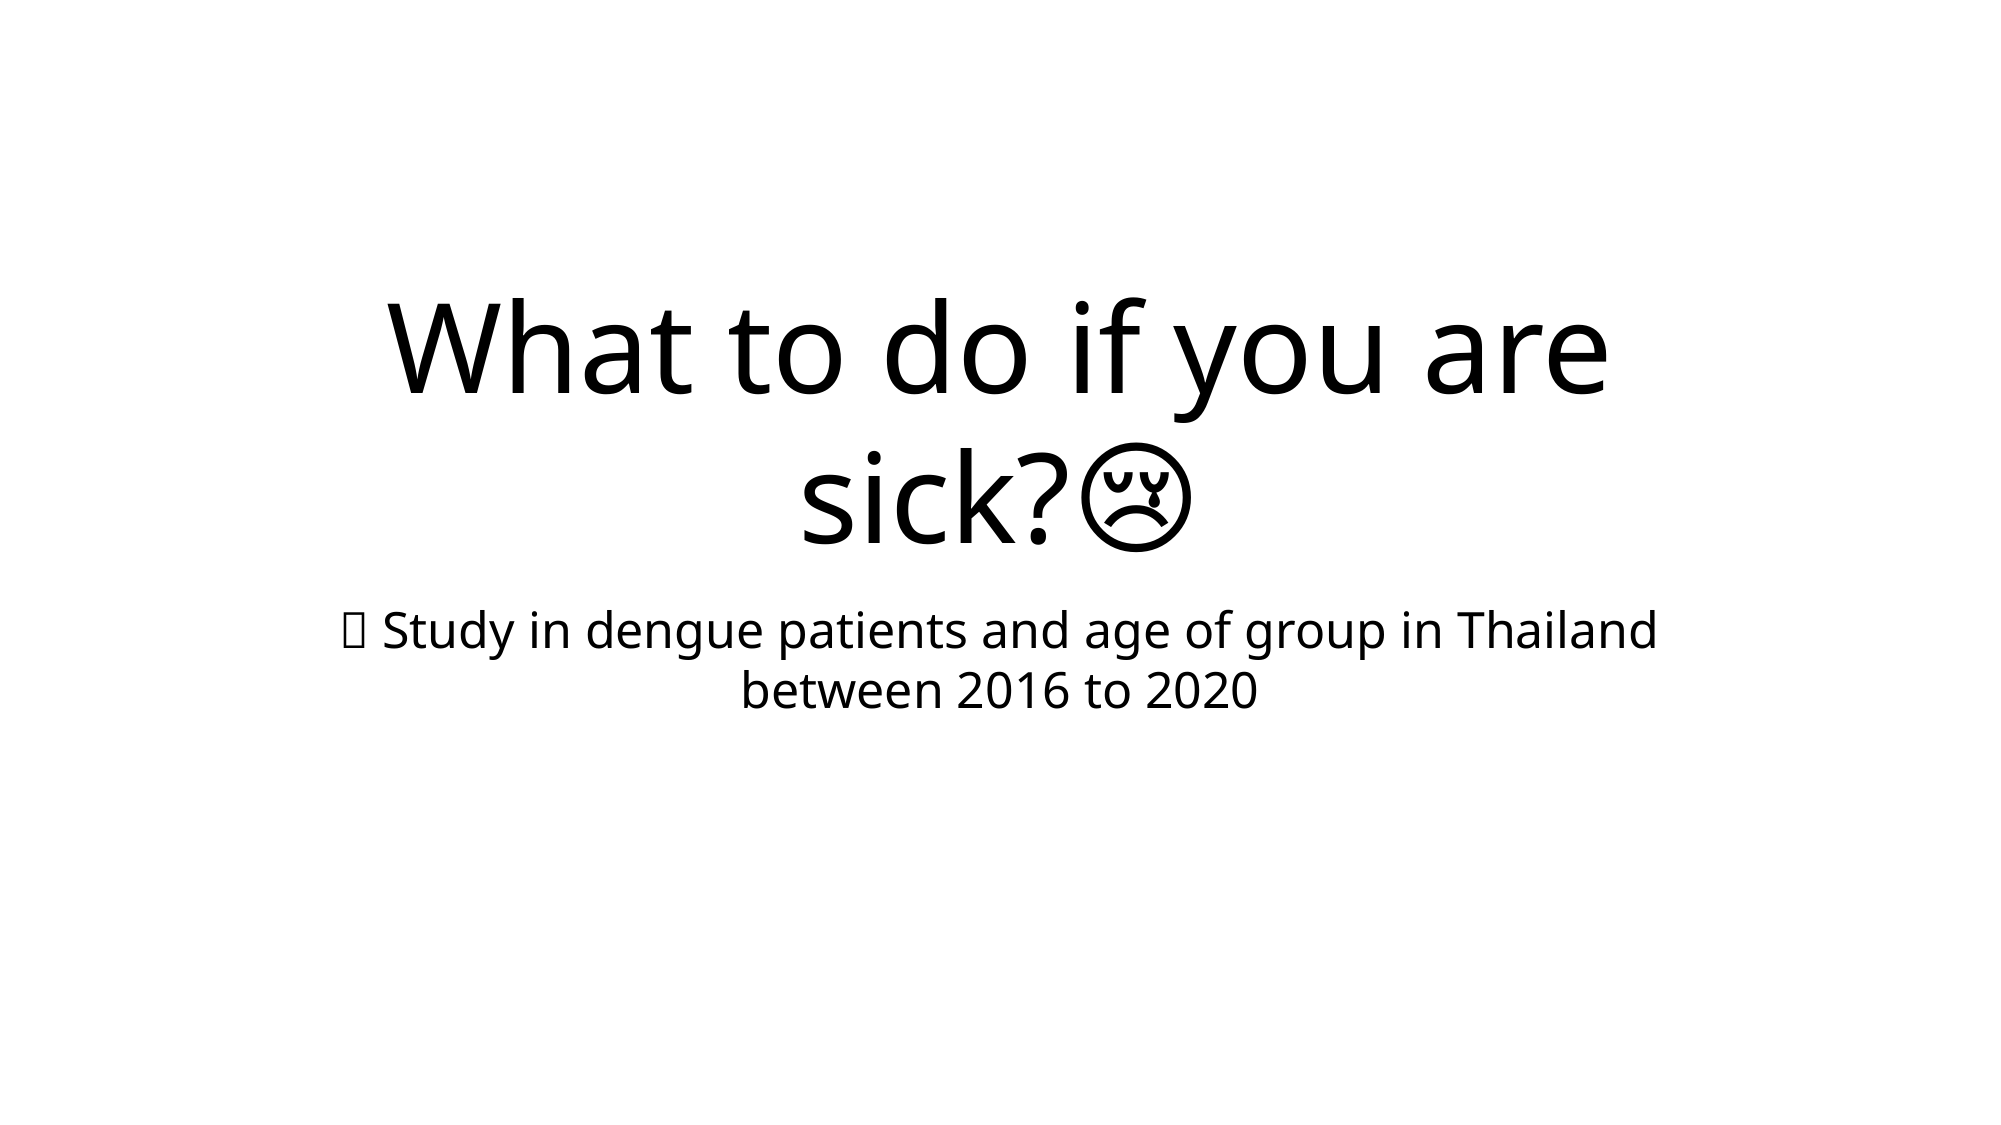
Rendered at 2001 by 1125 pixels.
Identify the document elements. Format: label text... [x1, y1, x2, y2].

subtitle 🦟 Study in dengue patients and age of group in Thailand between 2016 to 2020 [249, 590, 1750, 863]
title What to do if you are sick?😢 [249, 184, 1750, 576]
